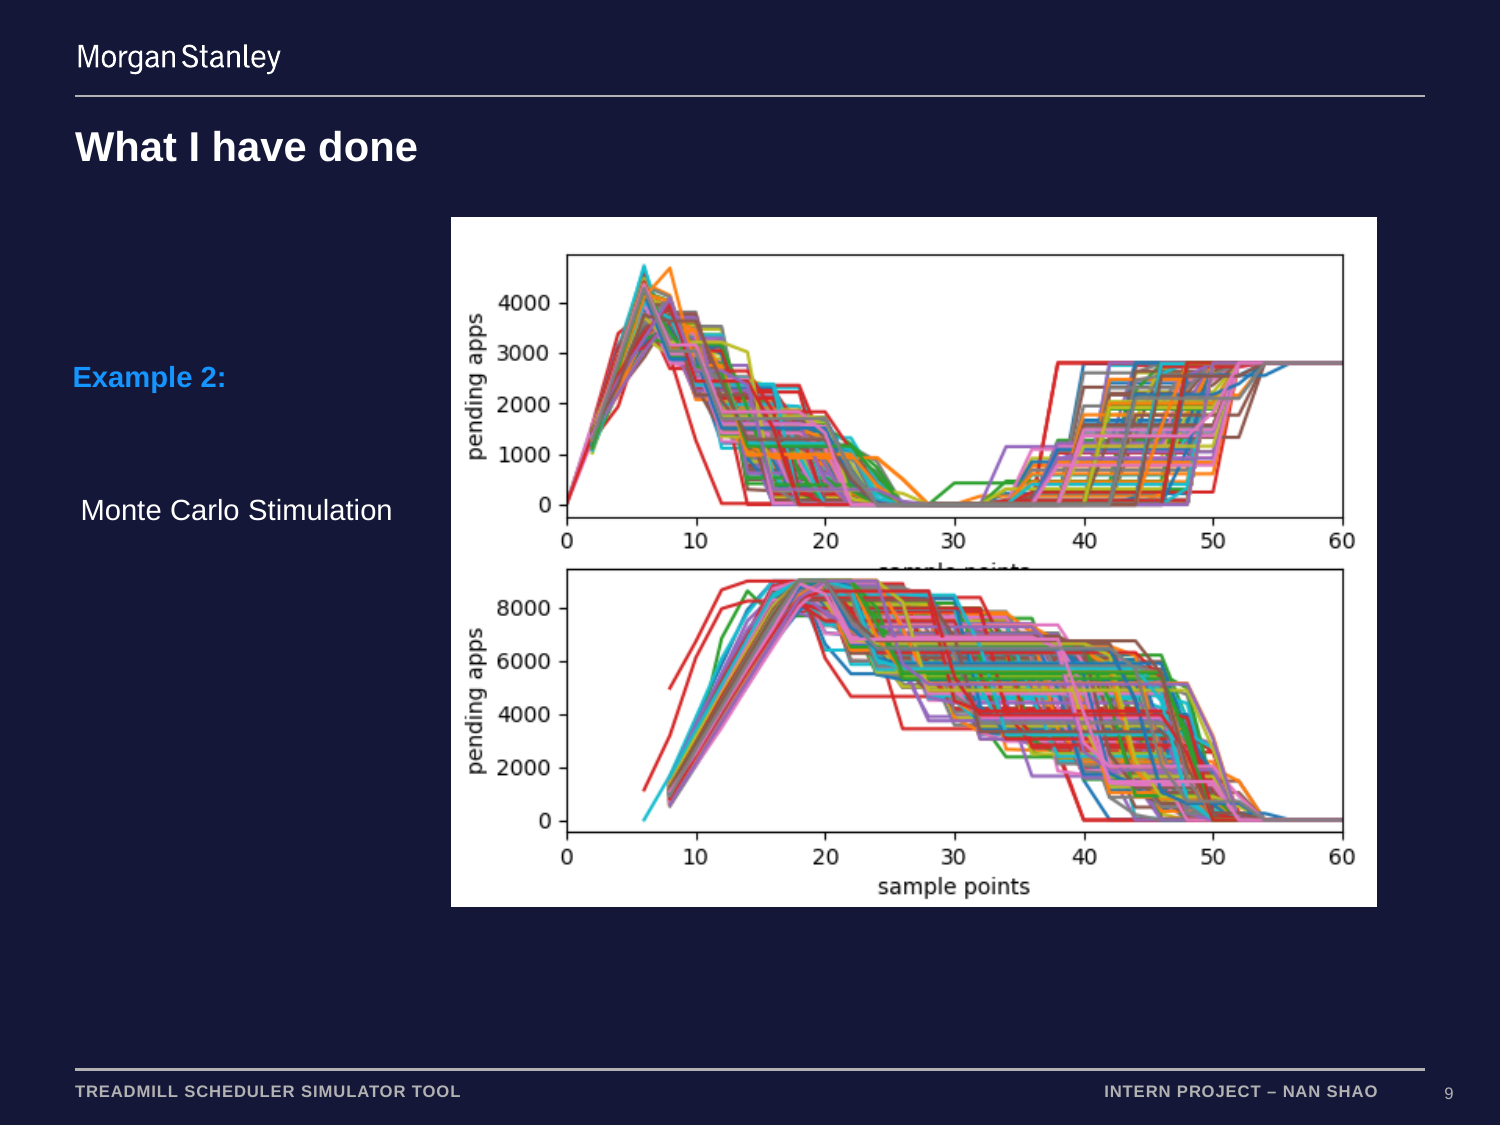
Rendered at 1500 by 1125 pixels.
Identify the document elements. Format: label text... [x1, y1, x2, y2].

text_box Example 2: Monte Carlo Stimulation [72, 347, 446, 466]
picture [451, 217, 1377, 908]
title What I have done [75, 120, 1424, 171]
